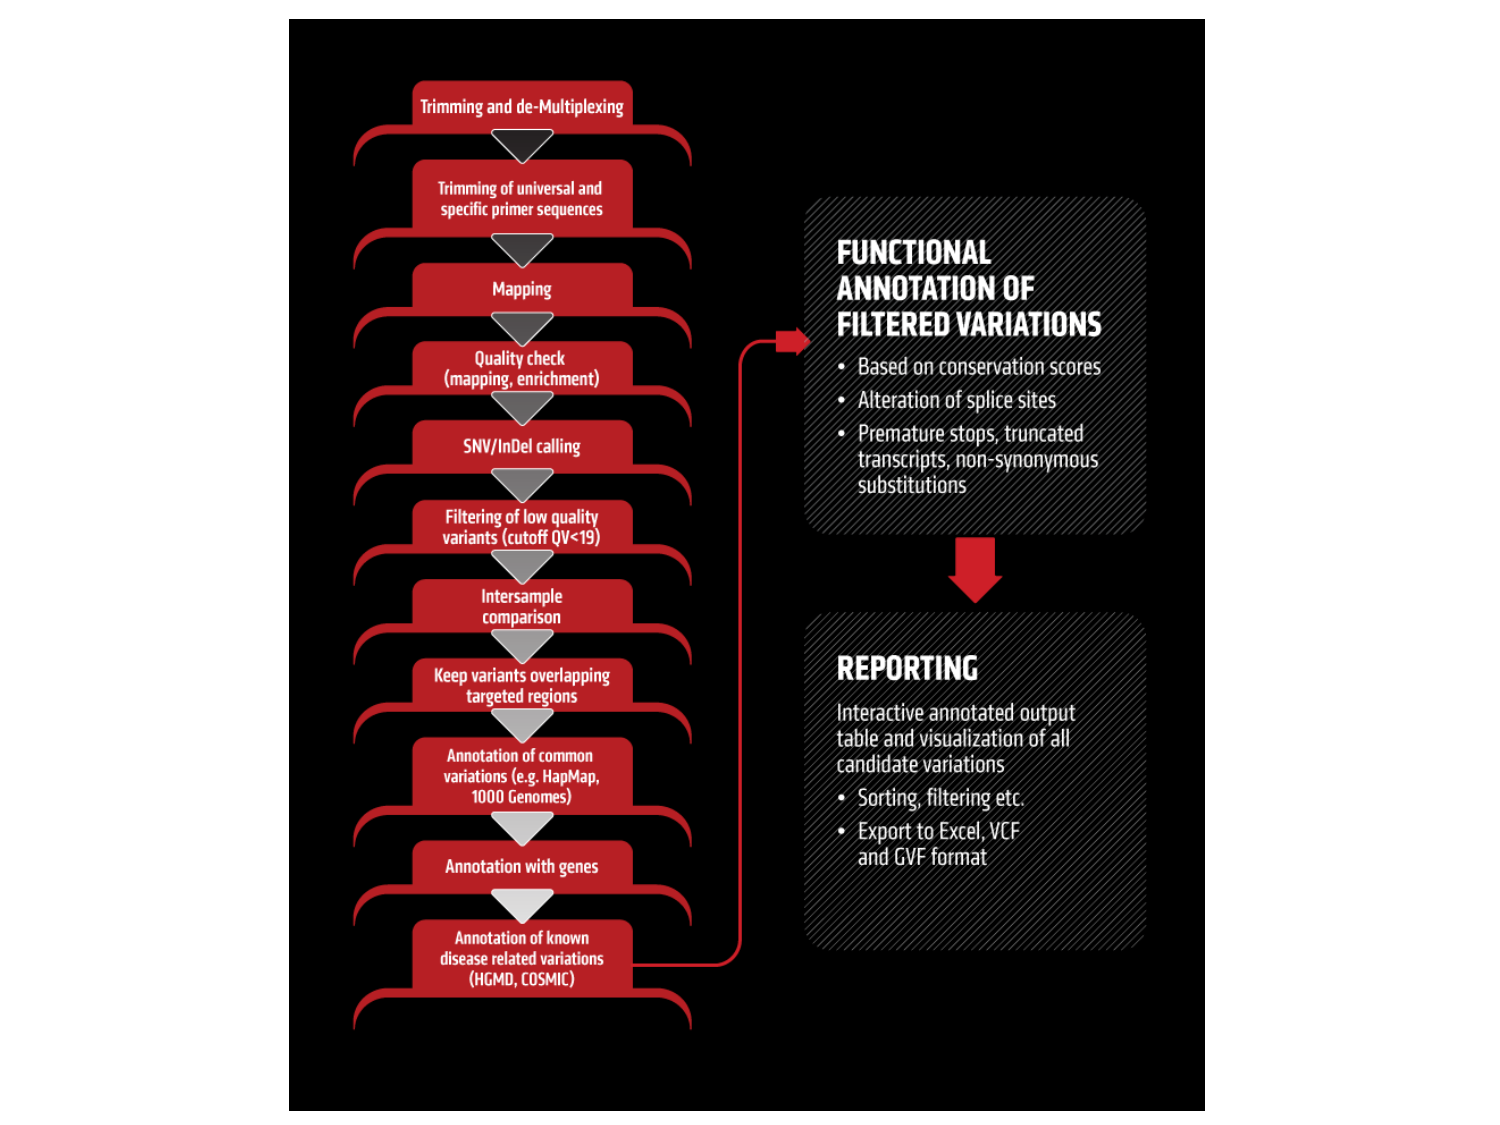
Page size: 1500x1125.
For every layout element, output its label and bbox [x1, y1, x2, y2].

picture [288, 18, 1205, 1112]
